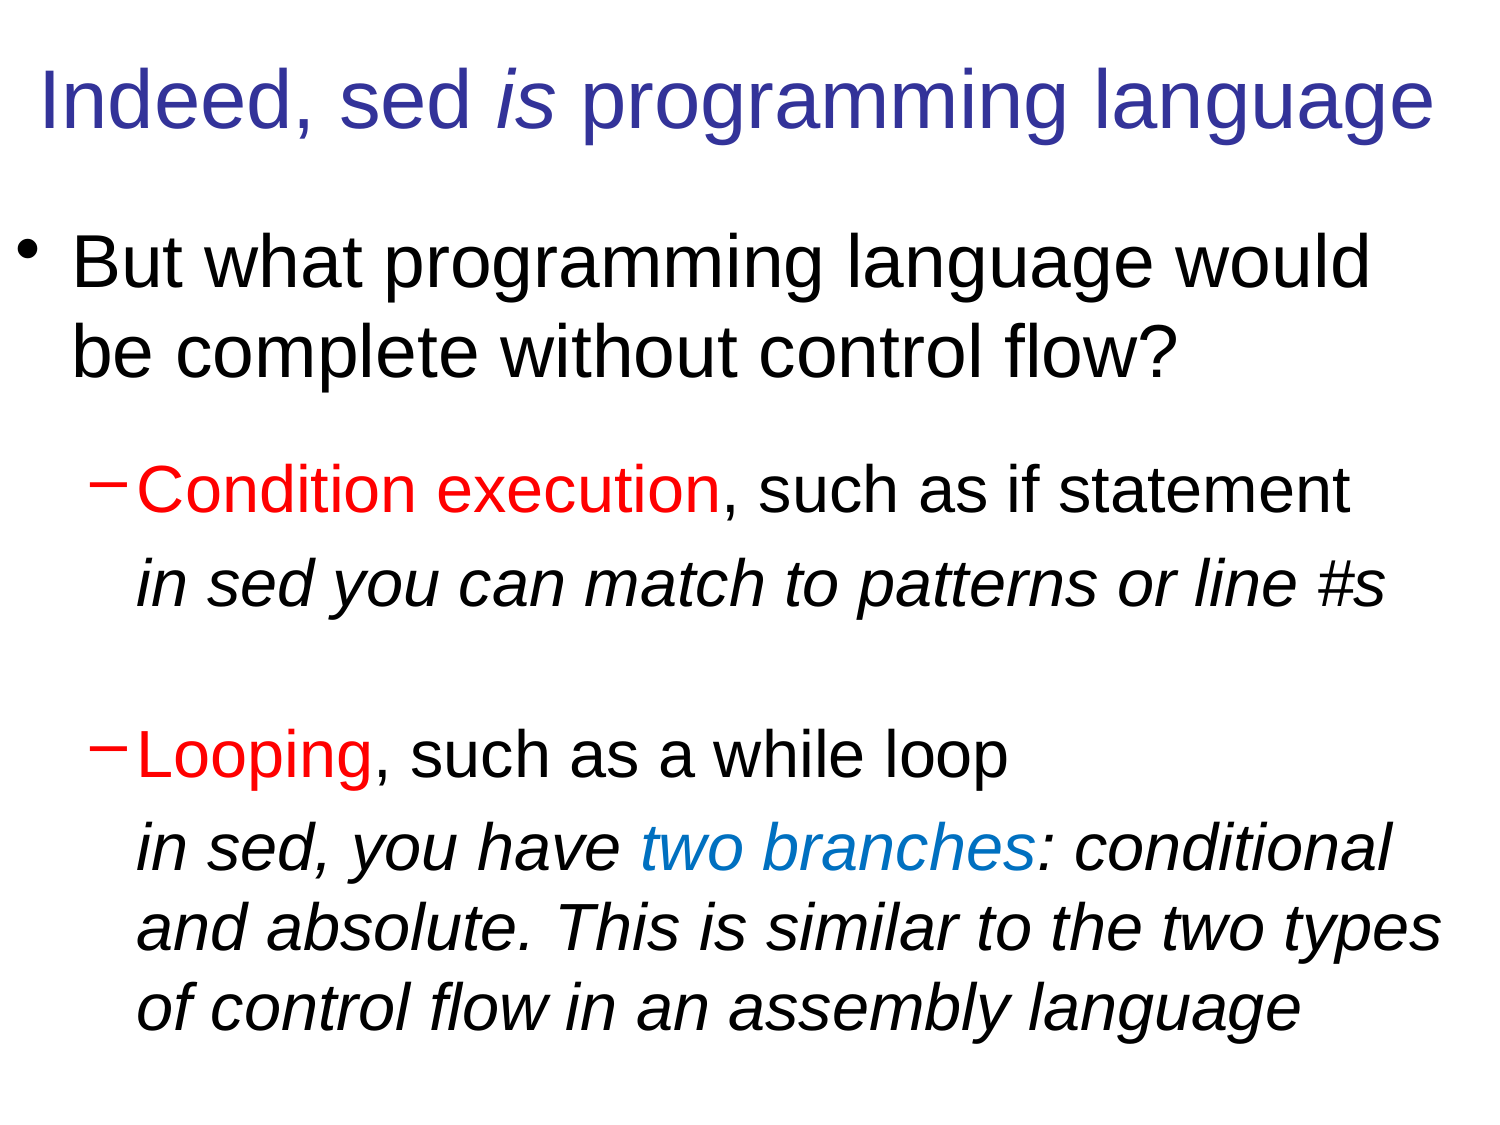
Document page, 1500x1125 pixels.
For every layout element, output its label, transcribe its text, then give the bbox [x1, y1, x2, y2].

list Indeed, sed is programming language But what programming language would be complete without control flow? Condition execution, such as if statement in sed you can match to patterns or line #s Looping, such as a while loop in sed, you have two branches: conditional and absolute. This is similar to the two types of control flow in an assembly language [0, 37, 1463, 1088]
